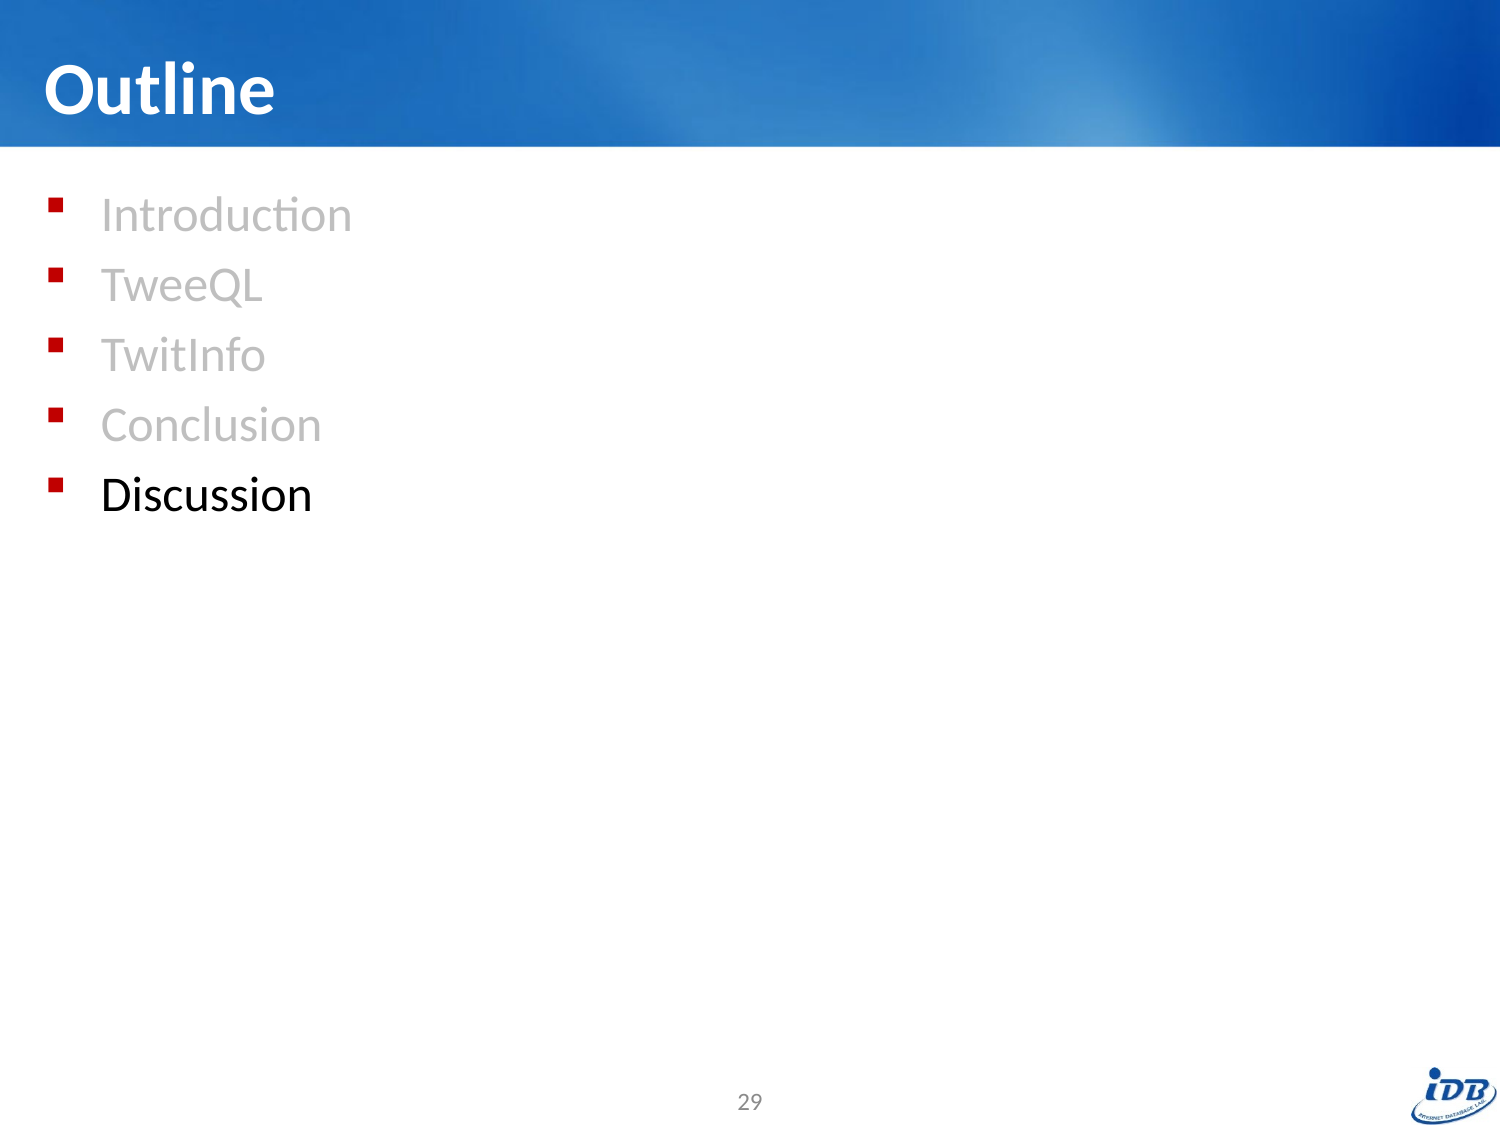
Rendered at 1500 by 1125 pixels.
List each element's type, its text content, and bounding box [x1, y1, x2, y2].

picture [0, 0, 1500, 1125]
slide_number 29 [684, 1082, 816, 1118]
title Outline [29, 19, 1471, 149]
list Introduction TweeQL TwitInfo Conclusion Discussion [29, 174, 1471, 1071]
